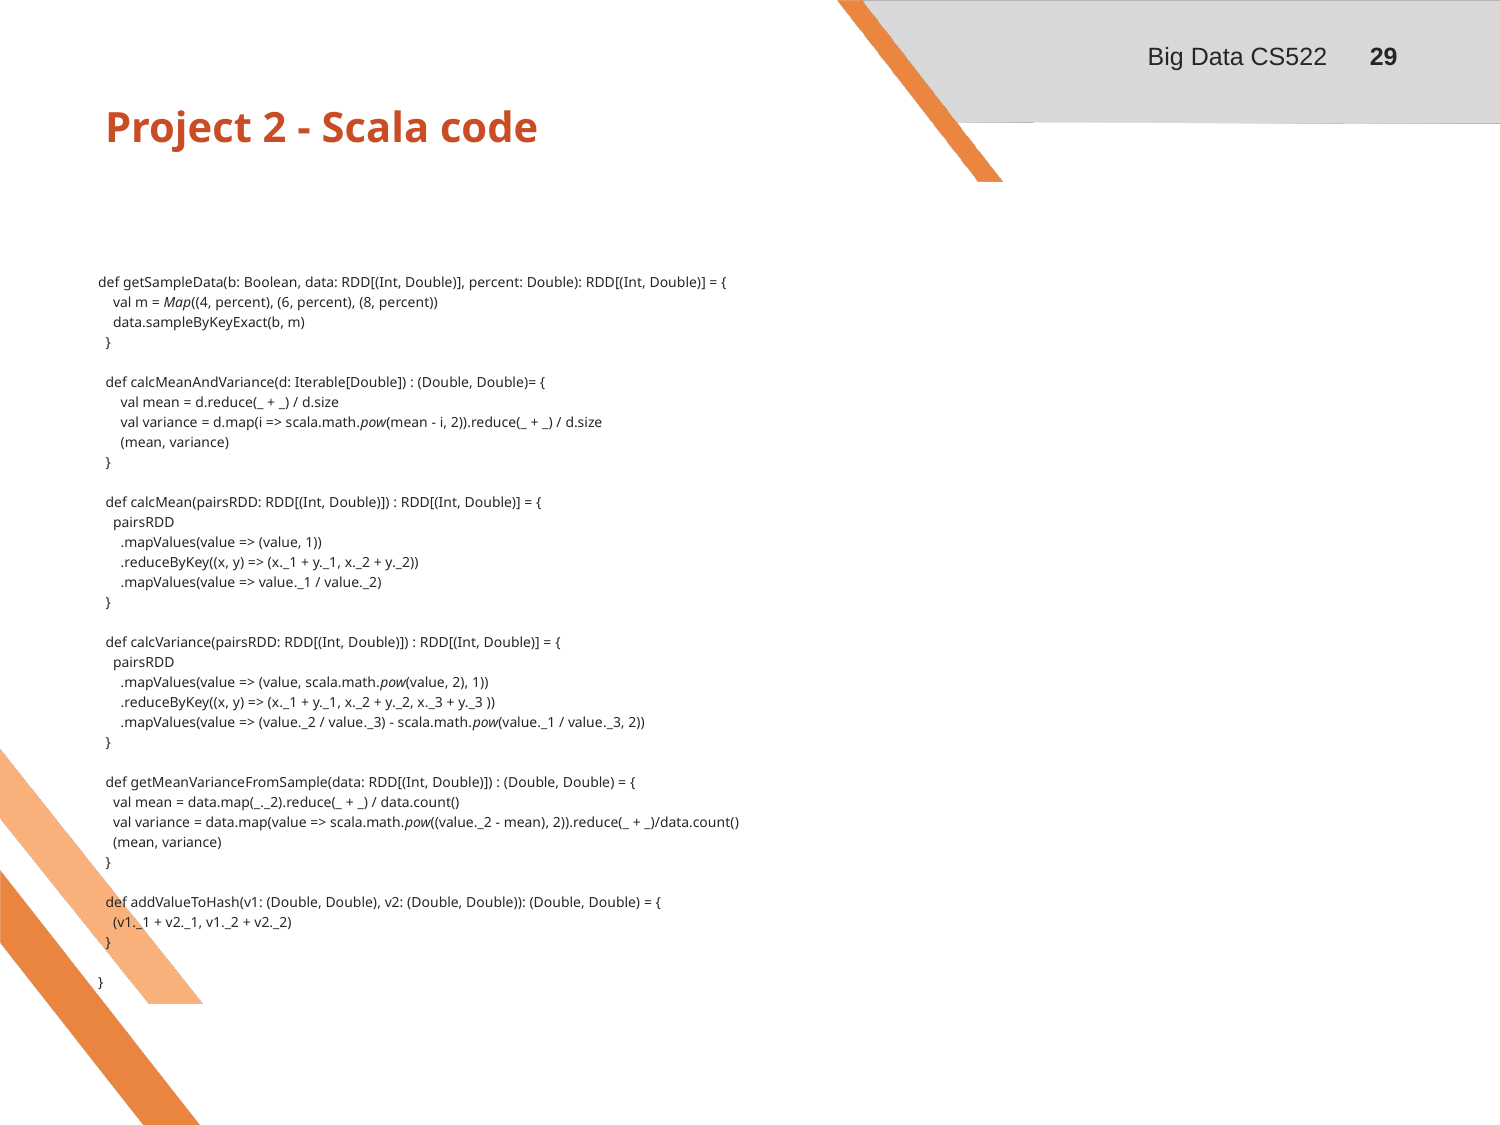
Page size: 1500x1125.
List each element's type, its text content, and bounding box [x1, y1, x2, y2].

picture [837, 0, 1500, 182]
list def getSampleData(b: Boolean, data: RDD[(Int, Double)], percent: Double): RDD[(Int, Double)] = { val m = Map((4, percent), (6, percent), (8, percent)) data.sampleByKeyExact(b, m) } def calcMeanAndVariance(d: Iterable[Double]) : (Double, Double)= { val mean = d.reduce(_ + _) / d.size val variance = d.map(i => scala.math.pow(mean - i, 2)).reduce(_ + _) / d.size (mean, variance) } def calcMean(pairsRDD: RDD[(Int, Double)]) : RDD[(Int, Double)] = { pairsRDD .mapValues(value => (value, 1)) .reduceByKey((x, y) => (x._1 + y._1, x._2 + y._2)) .mapValues(value => value._1 / value._2) } def calcVariance(pairsRDD: RDD[(Int, Double)]) : RDD[(Int, Double)] = { pairsRDD .mapValues(value => (value, scala.math.pow(value, 2), 1)) .reduceByKey((x, y) => (x._1 + y._1, x._2 + y._2, x._3 + y._3 )) .mapValues(value => (value._2 / value._3) - scala.math.pow(value._1 / value._3, 2)) } def getMeanVarianceFromSample(data: RDD[(Int, Double)]) : (Double, Double) = { val mean = data.map(_._2).reduce(_ + _) / data.count() val variance = data.map(value => scala.math.pow((value._2 - mean), 2)).reduce(_ + _)/data.count() (mean, variance) } def addValueToHash(v1: (Double, Double), v2: (Double, Double)): (Double, Double) = { (v1._1 + v2._1, v1._2 + v2._2) } } [75, 262, 1425, 1013]
title Project 2 - Scala code [75, 59, 875, 191]
picture [0, 745, 200, 1125]
slide_number 29 [1342, 28, 1425, 78]
footer Big Data CS522 [937, 28, 1342, 78]
